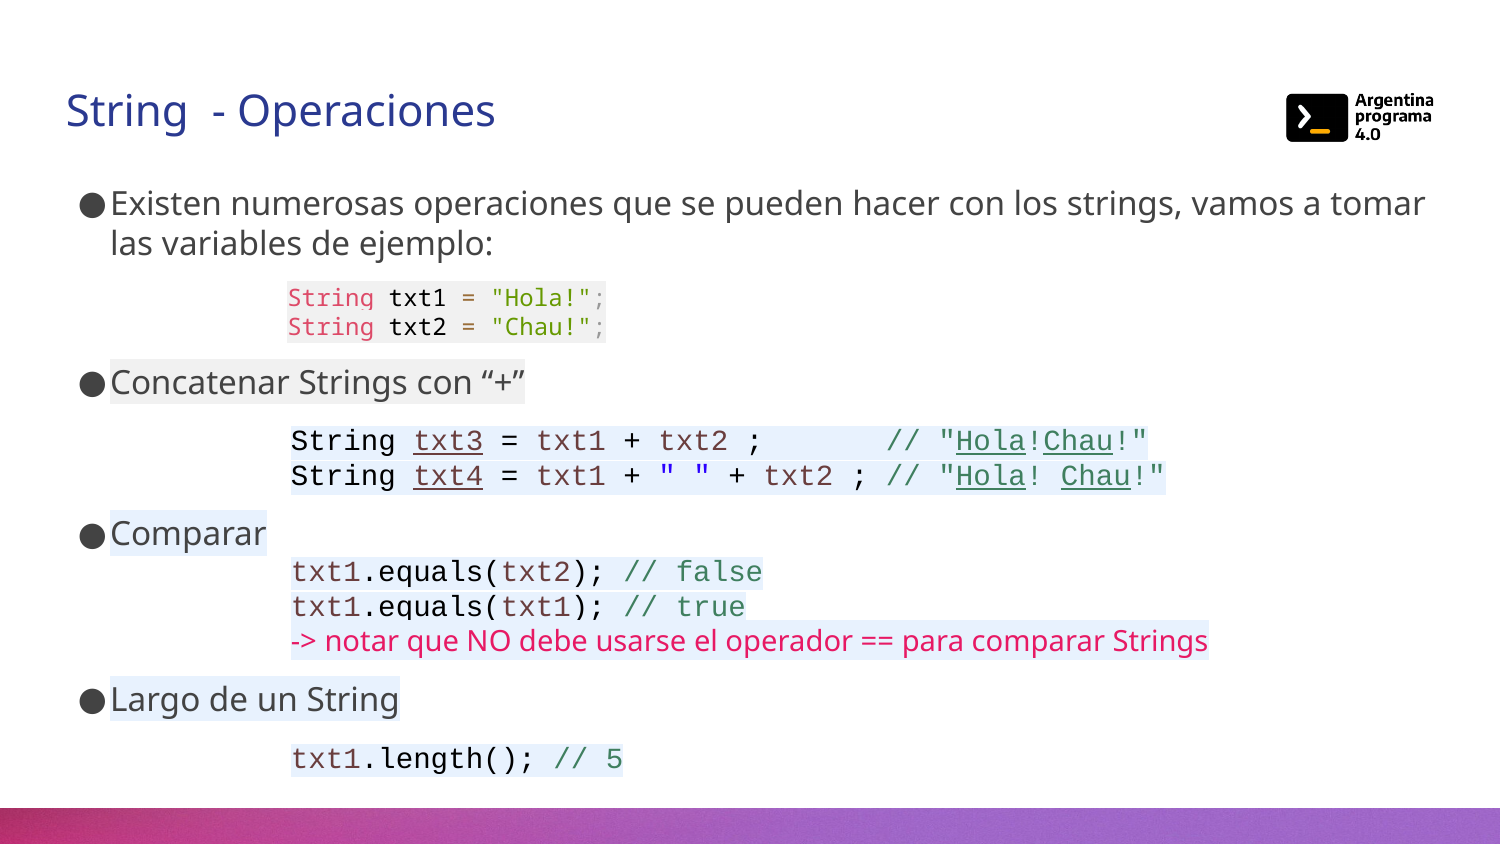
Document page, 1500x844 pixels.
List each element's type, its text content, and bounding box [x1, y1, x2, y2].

text_box String - Operaciones [51, 67, 1224, 166]
text_box Existen numerosas operaciones que se pueden hacer con los strings, vamos a tomar las variables de ejemplo: String txt1 = "Hola!"; String txt2 = "Chau!"; Concatenar Strings con “+” String txt3 = txt1 + txt2 ; // "Hola!Chau!" String txt4 = txt1 + " " + txt2 ; // "Hola! Chau!" Comparar txt1.equals(txt2); // false txt1.equals(txt1); // true -> notar que NO debe usarse el operador == para comparar Strings Largo de un String txt1.length(); // 5 [51, 166, 1449, 798]
picture [0, 808, 1500, 844]
picture [1284, 91, 1436, 143]
